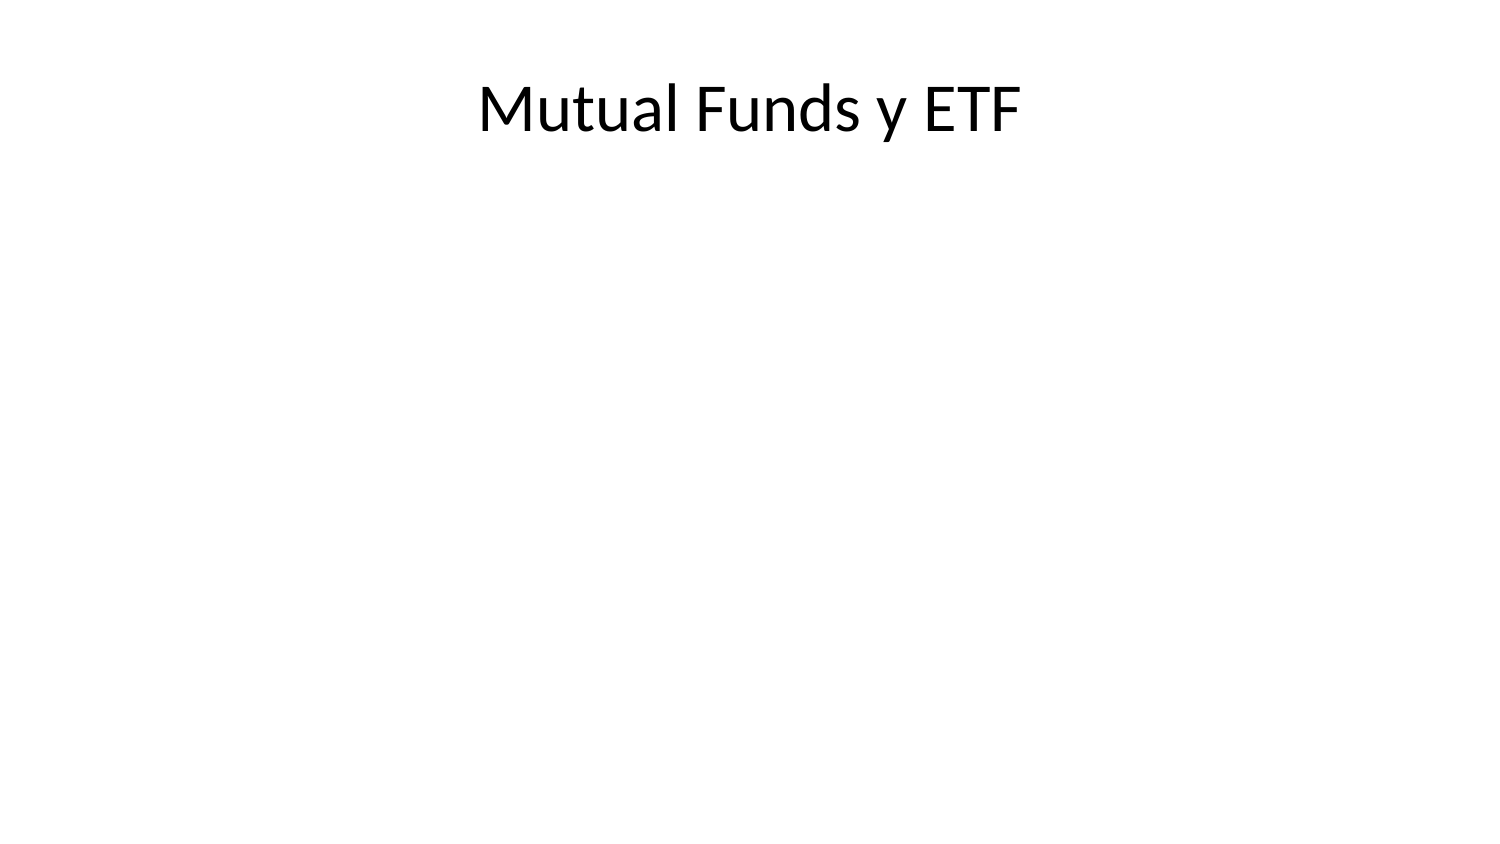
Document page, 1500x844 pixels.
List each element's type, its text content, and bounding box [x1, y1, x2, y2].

title Mutual Funds y ETF [75, 33, 1425, 175]
